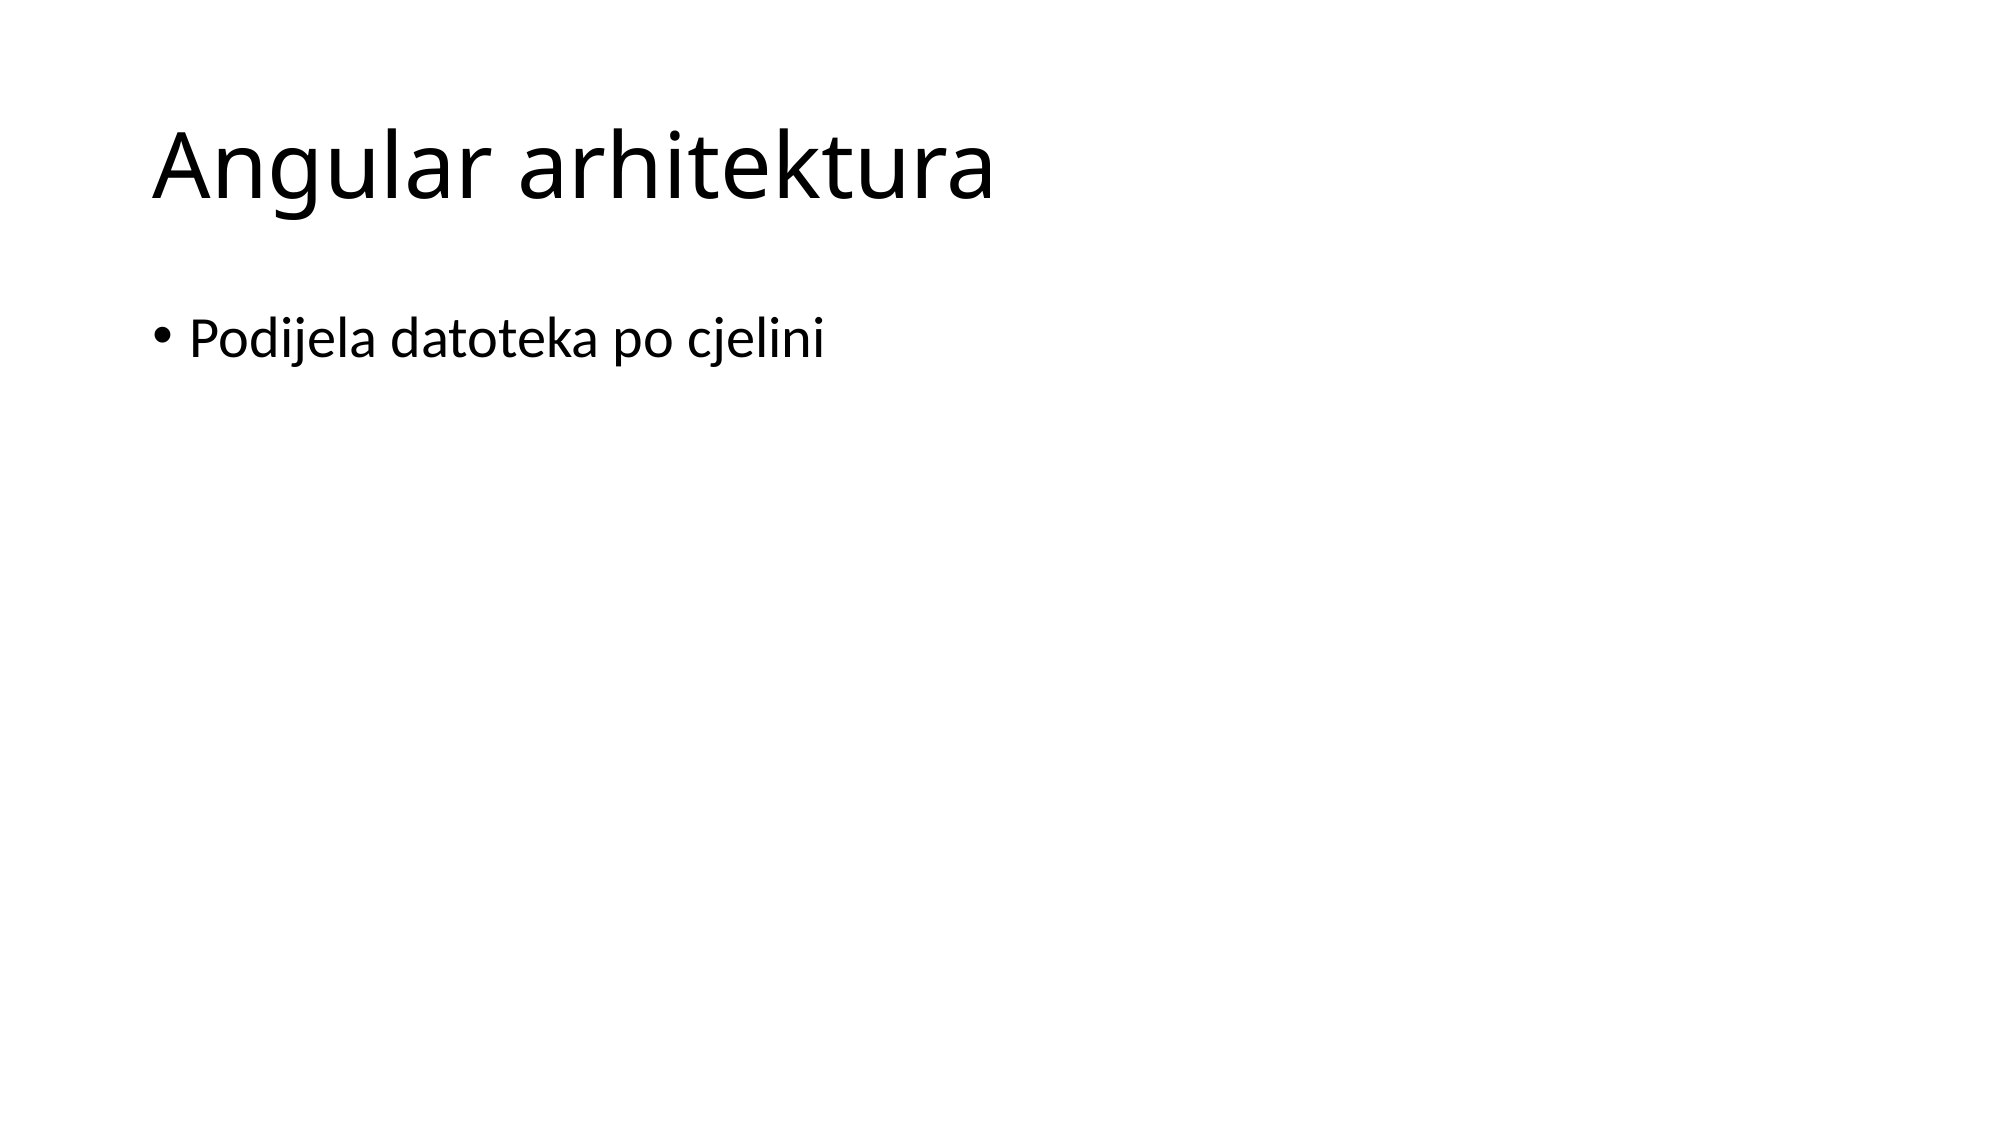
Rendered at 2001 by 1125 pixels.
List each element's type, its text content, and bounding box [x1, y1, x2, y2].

title Angular arhitektura [137, 59, 1863, 278]
list Podijela datoteka po cjelini [137, 299, 1863, 1014]
